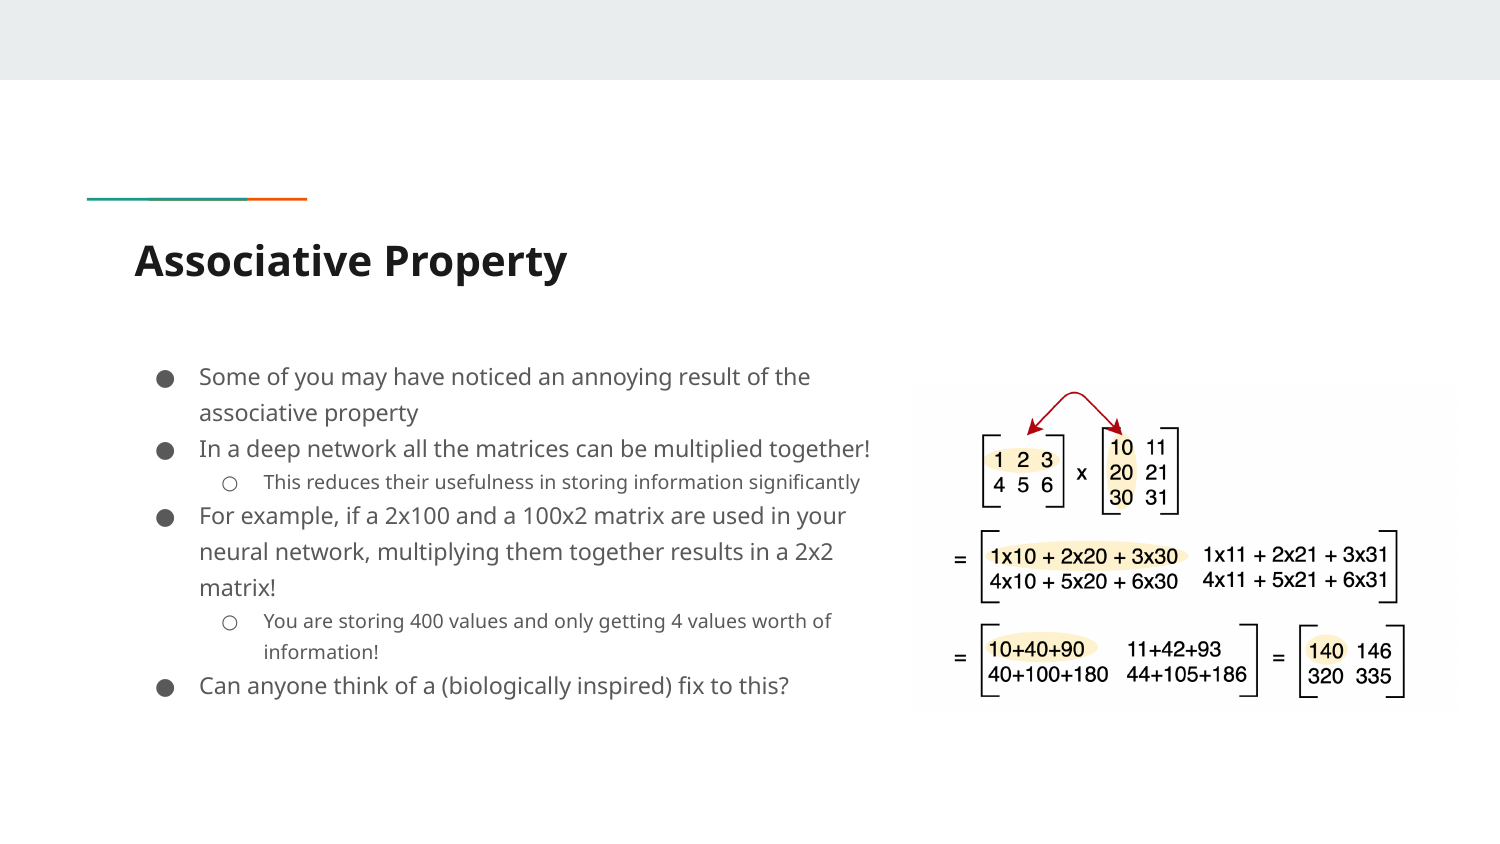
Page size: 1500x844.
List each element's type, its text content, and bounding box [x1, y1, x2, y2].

list Some of you may have noticed an annoying result of the associative property In a deep network all the matrices can be multiplied together! This reduces their usefulness in storing information significantly For example, if a 2x100 and a 100x2 matrix are used in your neural network, multiplying them together results in a 2x2 matrix! You are storing 400 values and only getting 4 values worth of information! Can anyone think of a (biologically inspired) fix to this? [119, 341, 900, 760]
title Associative Property [119, 216, 1381, 305]
picture [911, 383, 1461, 717]
